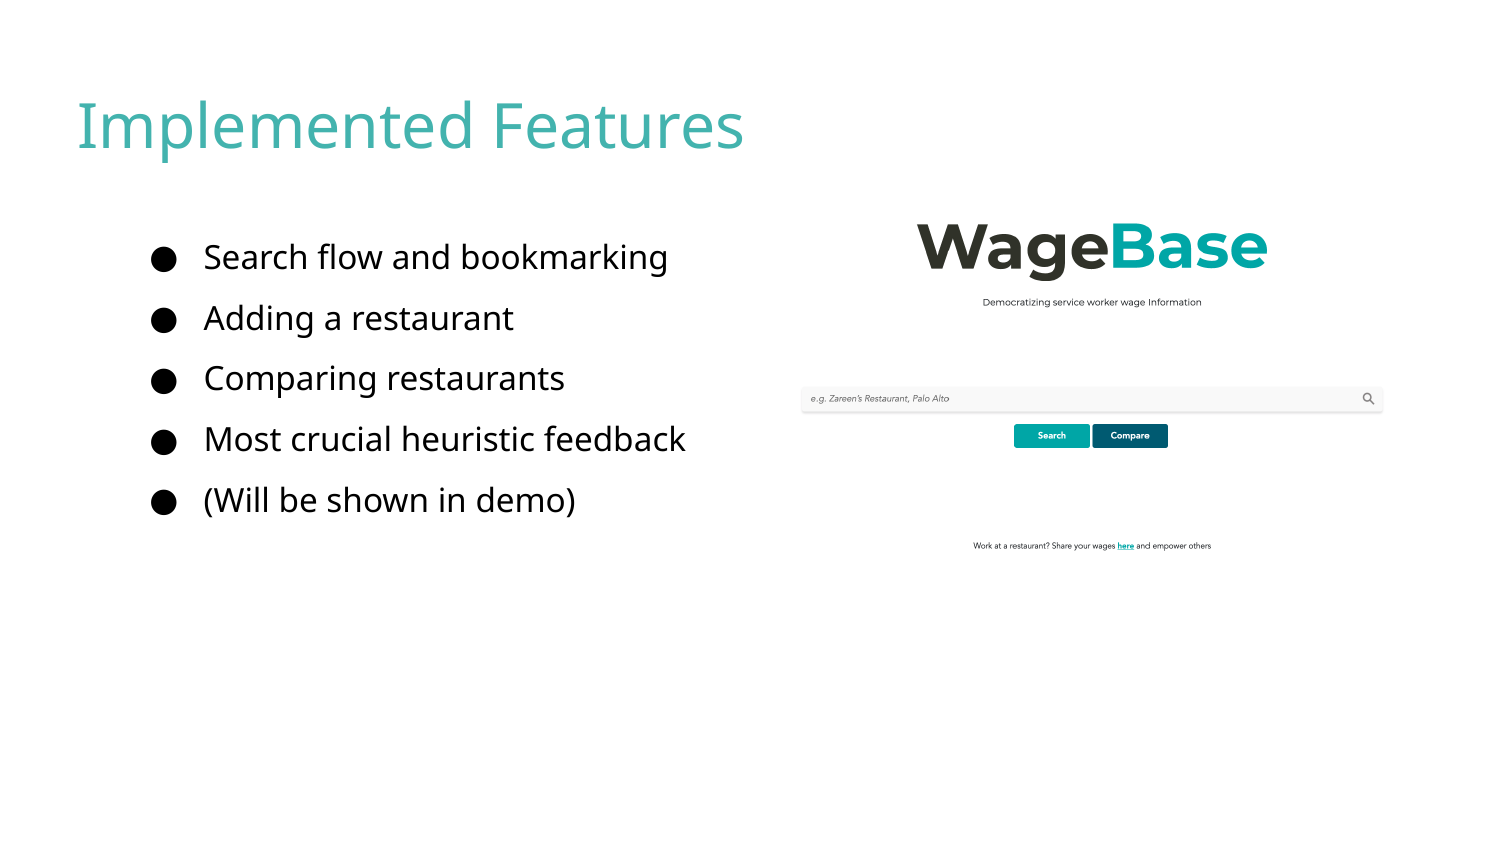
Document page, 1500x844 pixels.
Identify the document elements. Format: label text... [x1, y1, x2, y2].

text_box Implemented Features [62, 43, 1022, 204]
text_box Search flow and bookmarking Adding a restaurant Comparing restaurants Most crucial heuristic feedback (Will be shown in demo) [113, 220, 744, 534]
picture [749, 189, 1412, 570]
